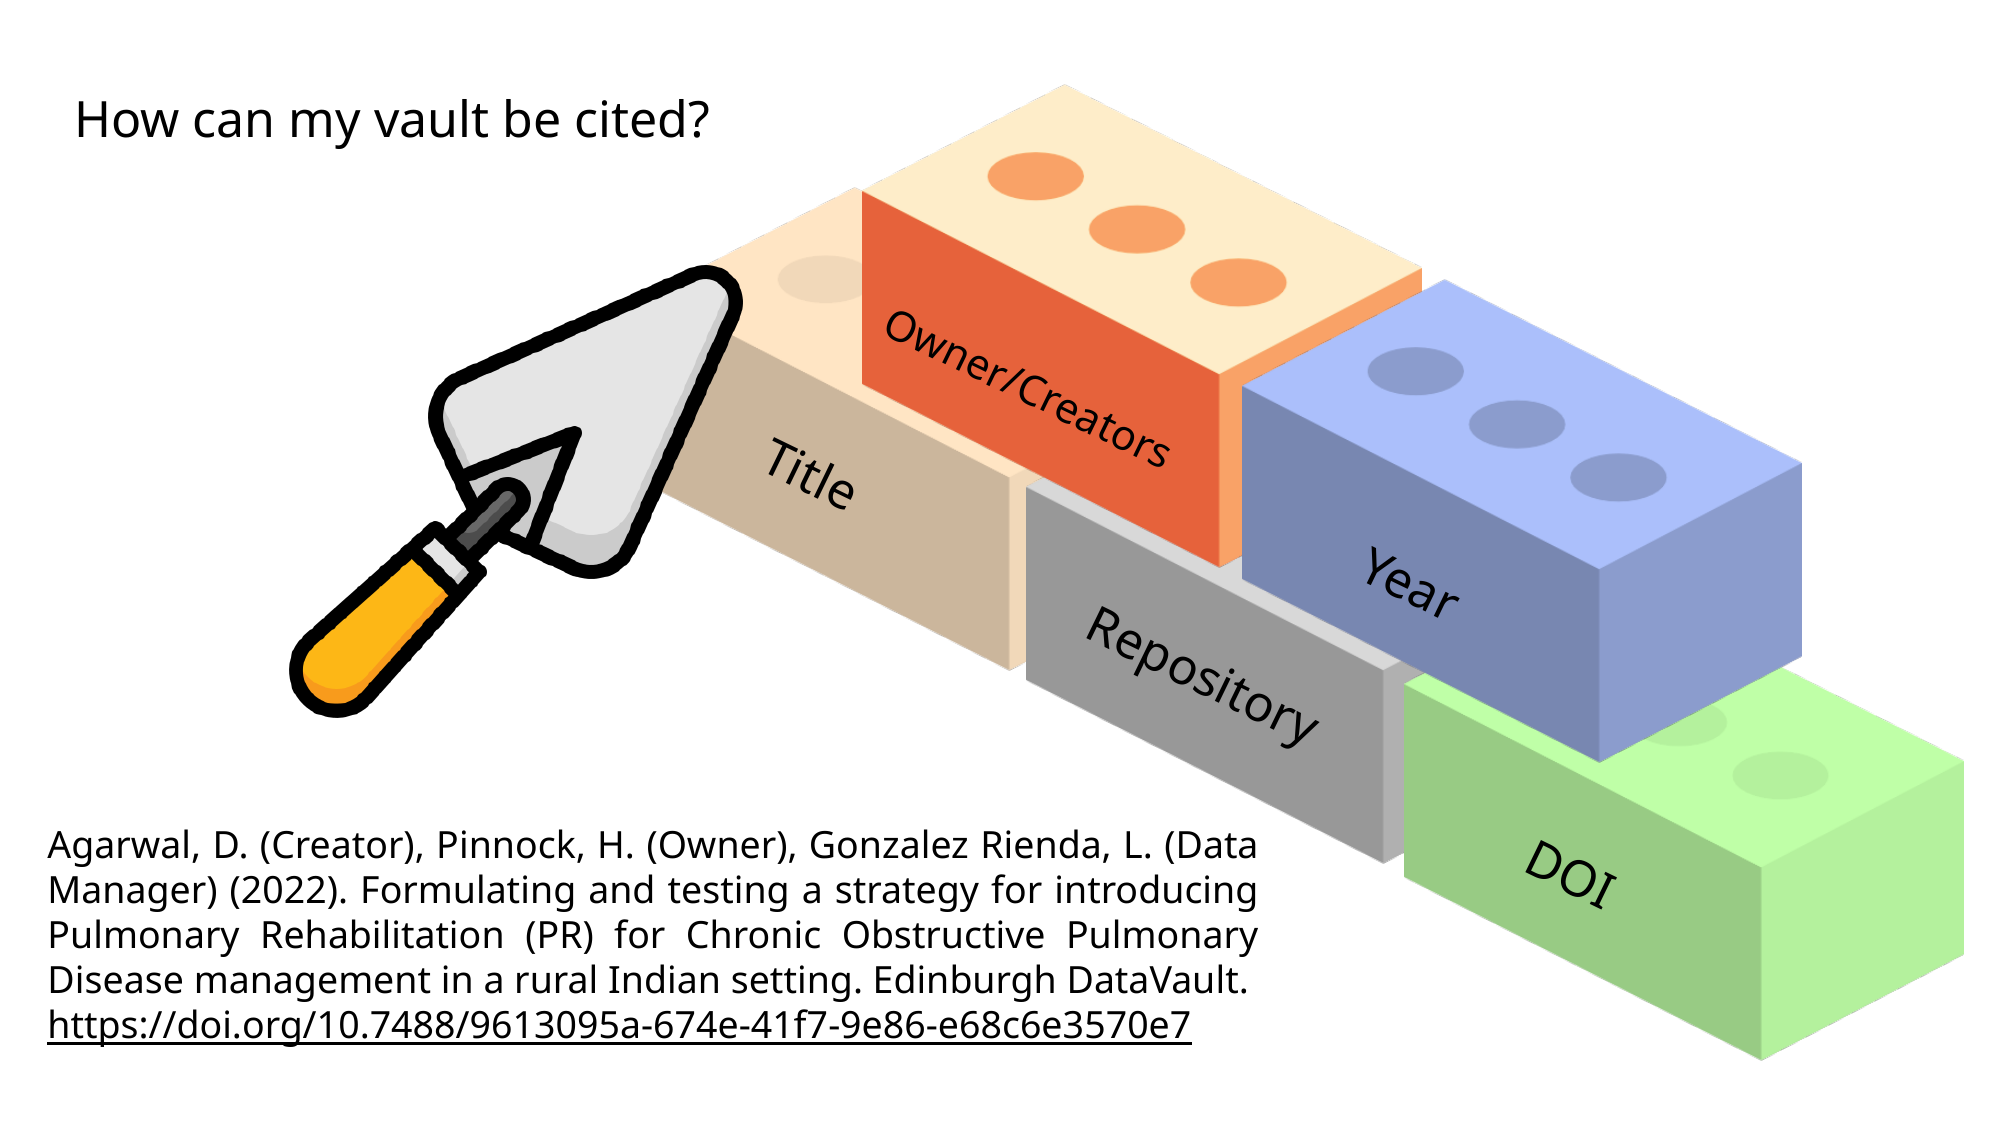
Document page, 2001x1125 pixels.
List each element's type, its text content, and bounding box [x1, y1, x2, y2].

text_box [799, 46, 1422, 606]
picture [281, 149, 1964, 1099]
text_box How can my vault be cited? [59, 80, 799, 156]
text_box Agarwal, D. (Creator), Pinnock, H. (Owner), Gonzalez Rienda, L. (Data Manager) (2022). Formulating and testing a strategy for introducing Pulmonary Rehabilitation (PR) for Chronic Obstructive Pulmonary Disease management in a rural Indian setting. Edinburgh DataVault. https://doi.org/10.7488/9613095a-674e-41f7-9e86-e68c6e3570e7 [32, 813, 1275, 1060]
